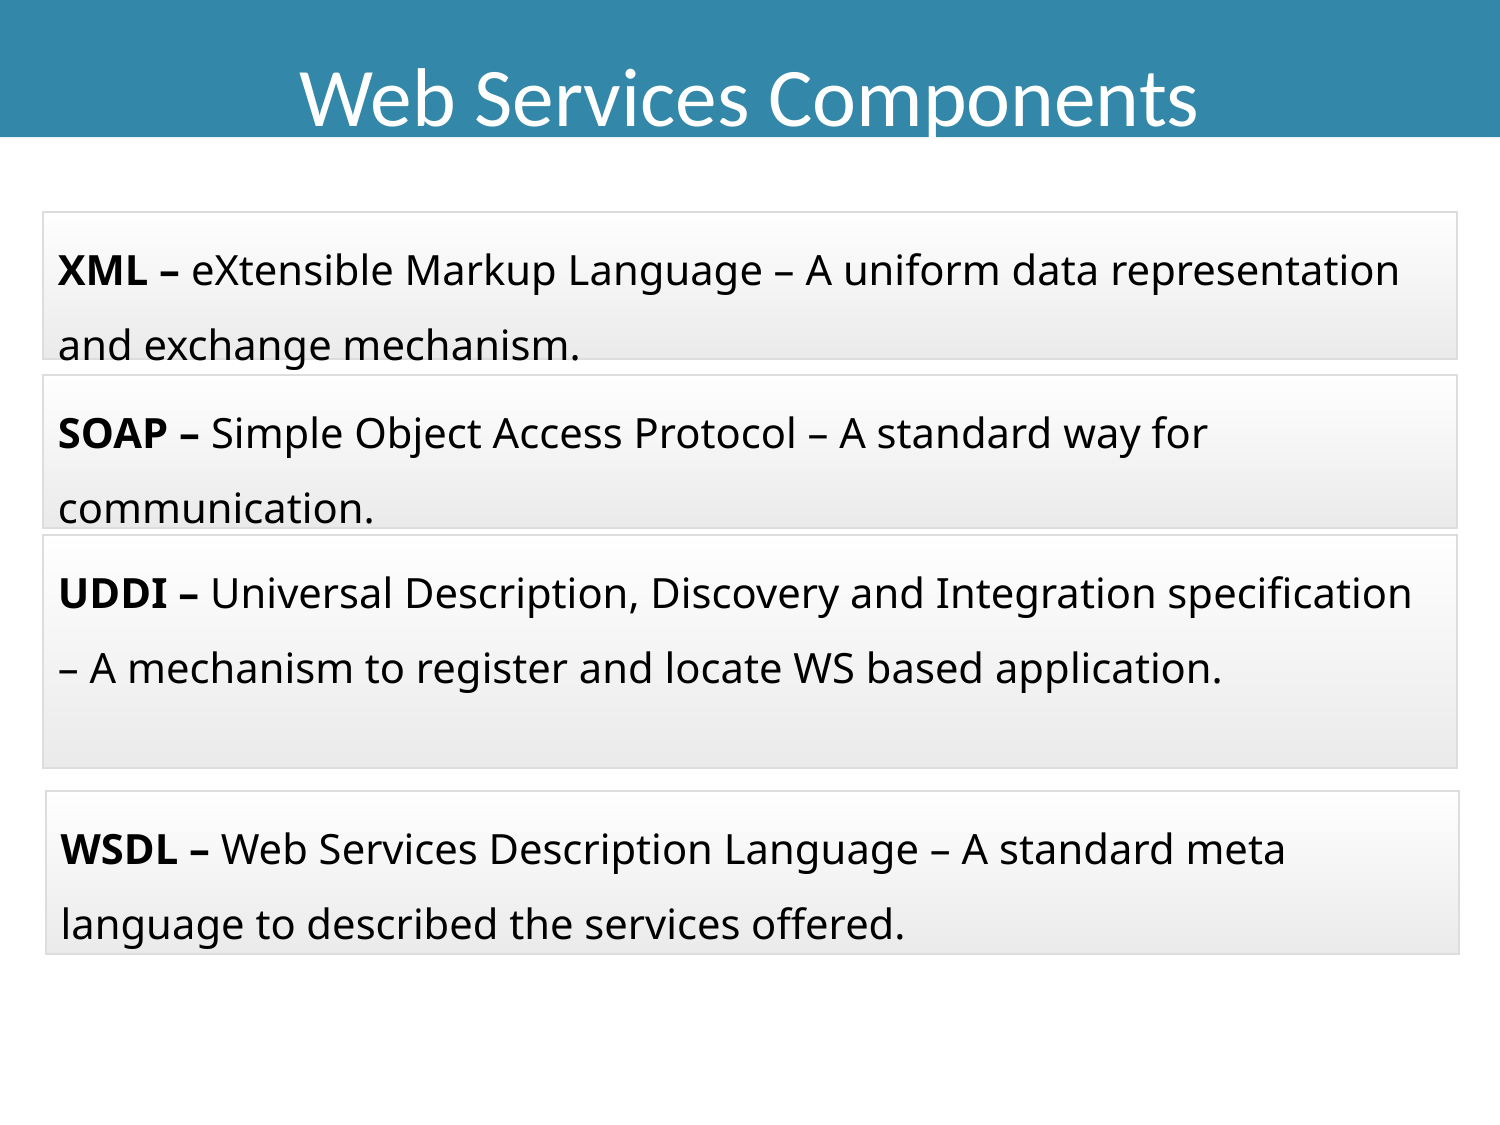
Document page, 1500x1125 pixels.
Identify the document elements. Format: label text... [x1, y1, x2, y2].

text_box UDDI – Universal Description, Discovery and Integration specification – A mechanism to register and locate WS based application. [43, 534, 1457, 769]
title Web Services Components [0, 0, 1500, 138]
text_box WSDL – Web Services Description Language – A standard meta language to described the services offered. [45, 790, 1460, 955]
text_box XML – eXtensible Markup Language – A uniform data representation and exchange mechanism. [43, 211, 1457, 360]
text_box SOAP – Simple Object Access Protocol – A standard way for communication. [43, 374, 1457, 528]
